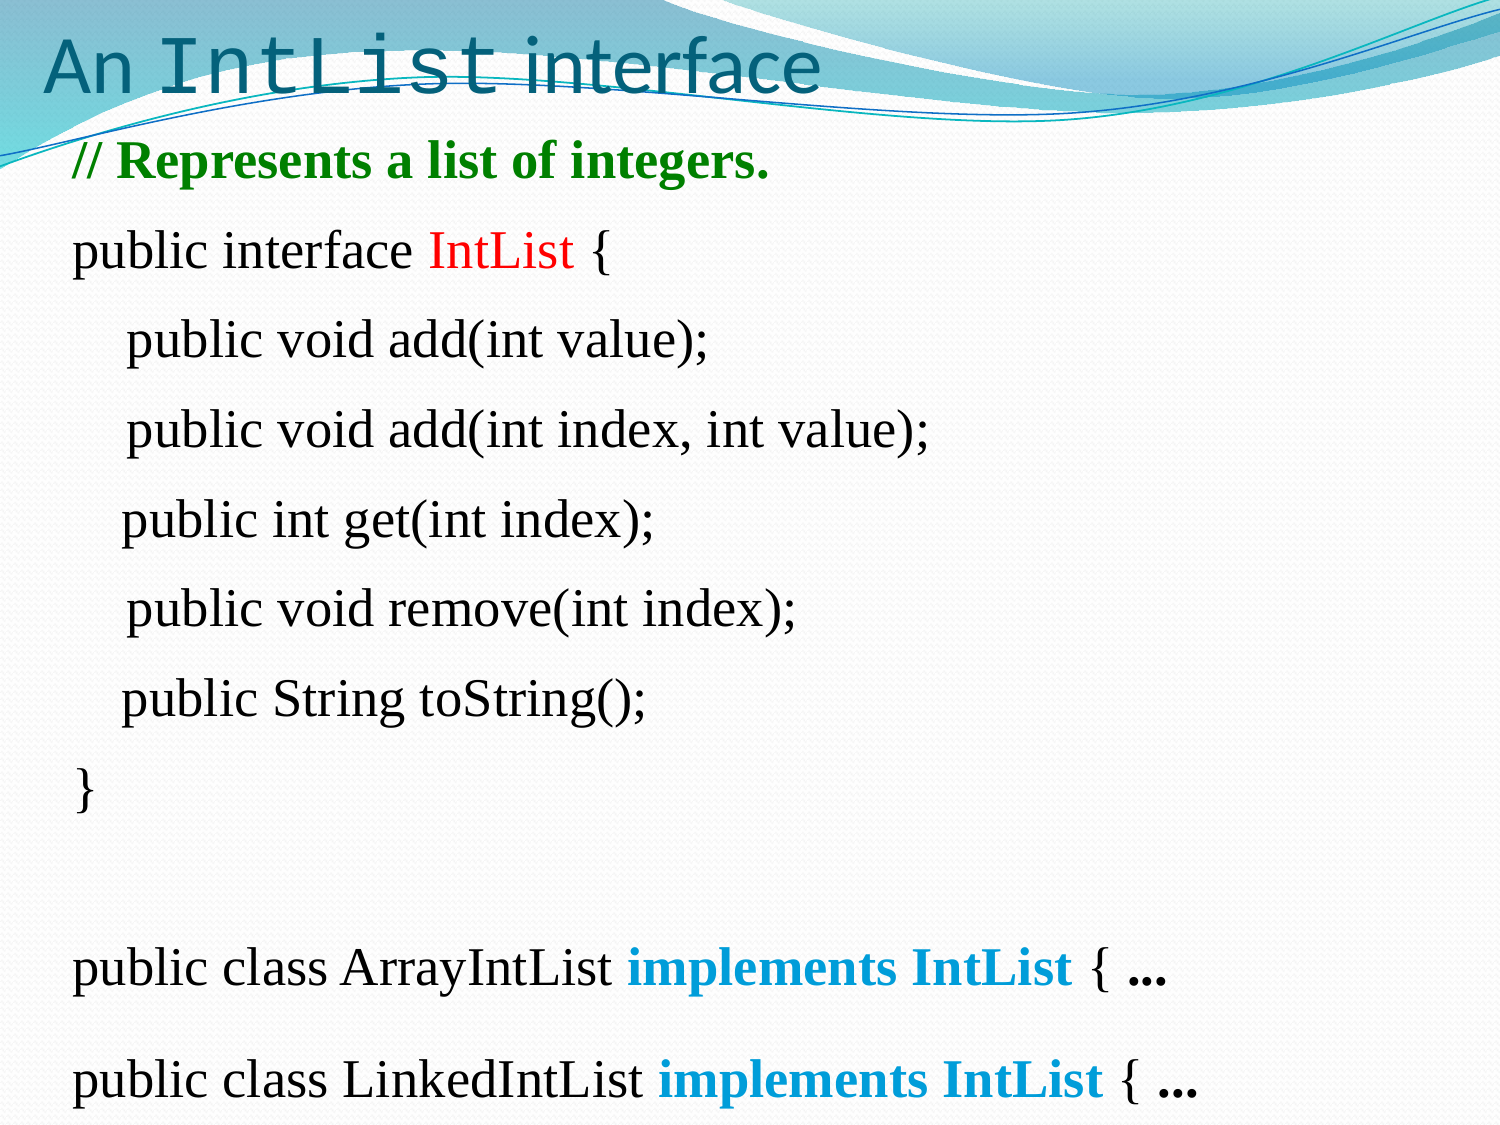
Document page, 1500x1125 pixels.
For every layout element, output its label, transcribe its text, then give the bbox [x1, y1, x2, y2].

list // Represents a list of integers. public interface IntList { public void add(int value); public void add(int index, int value); public int get(int index); public void remove(int index); public String toString(); } public class ArrayIntList implements IntList { ... public class LinkedIntList implements IntList { ... [0, 103, 1500, 1125]
title An IntList interface [43, 9, 1394, 103]
